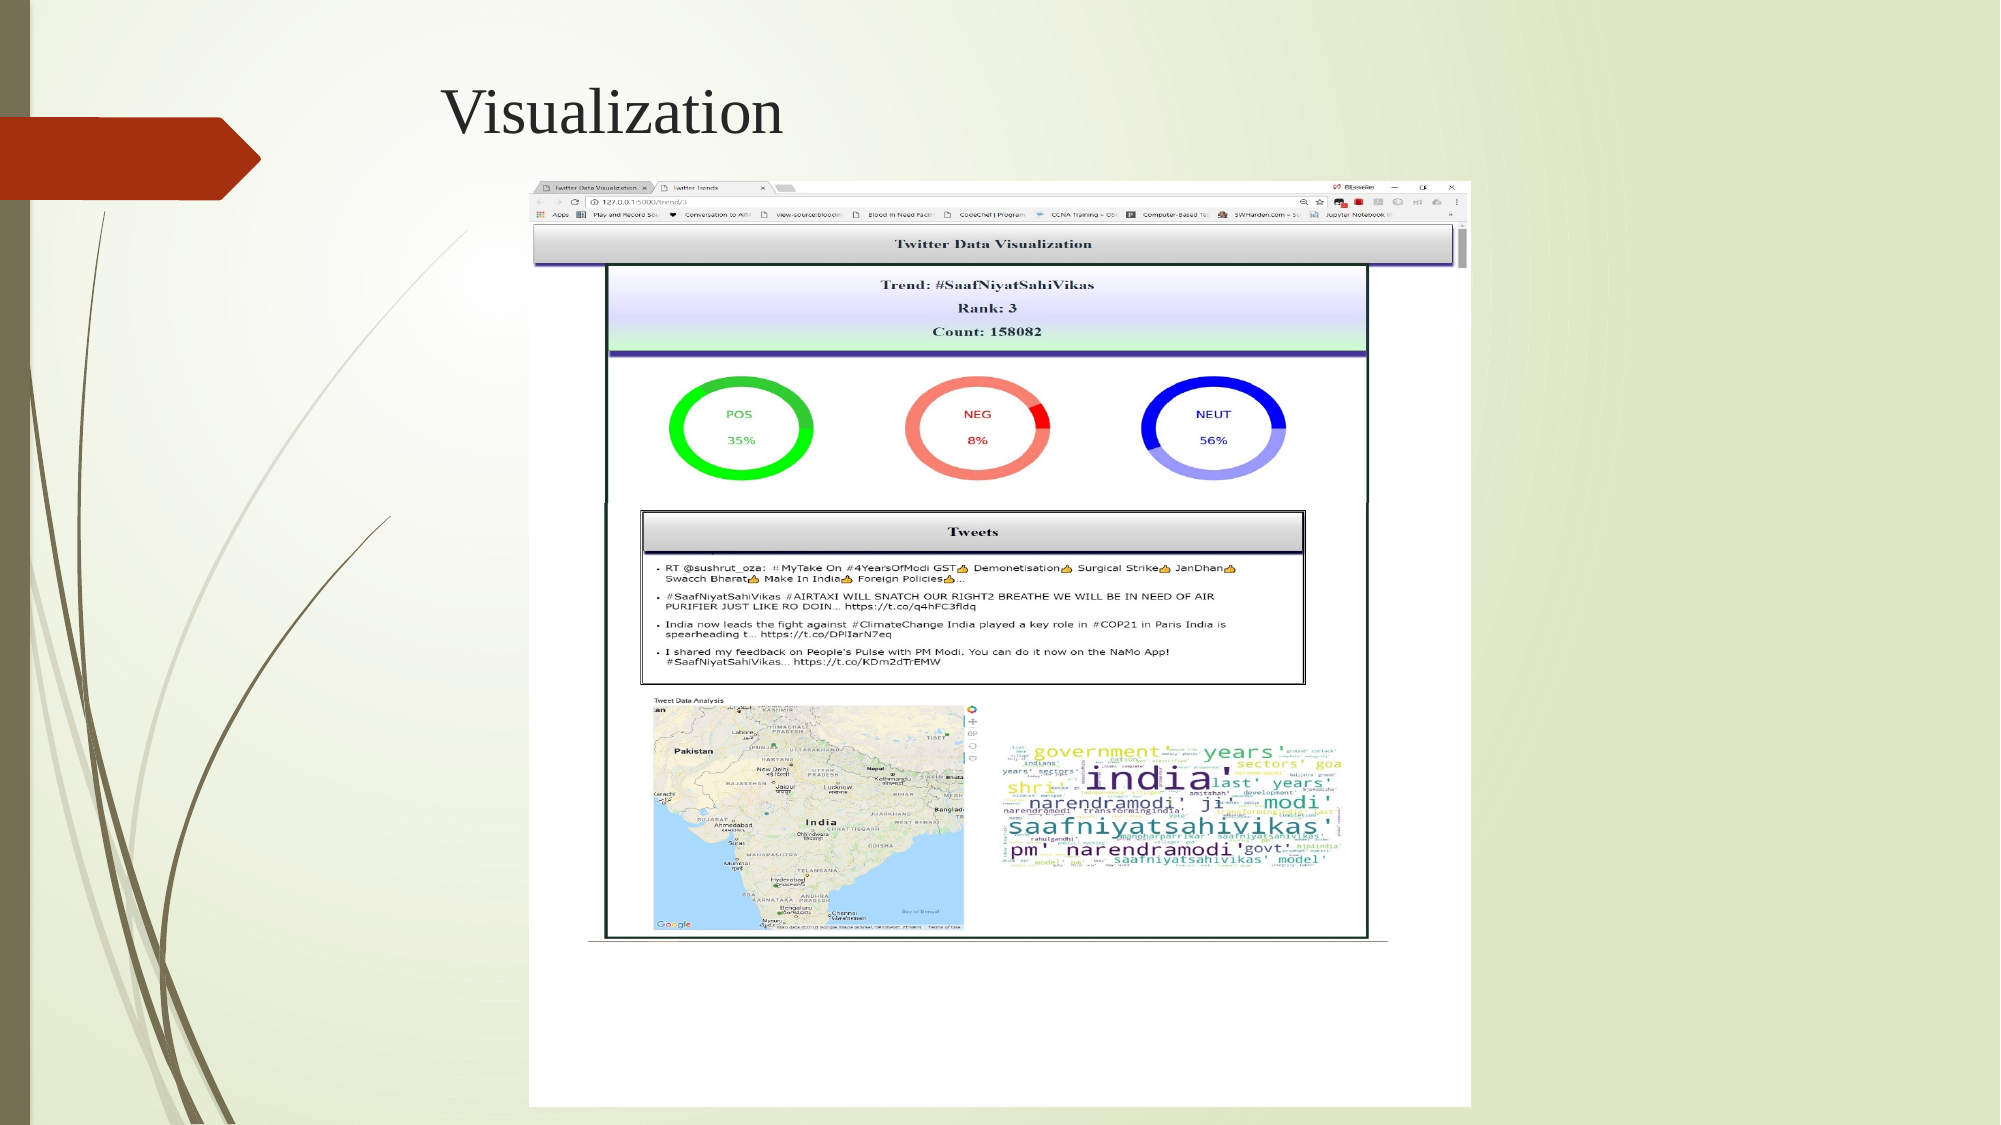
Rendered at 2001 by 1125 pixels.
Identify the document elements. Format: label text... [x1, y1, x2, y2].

title Visualization [425, 60, 1887, 155]
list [528, 180, 1472, 1107]
